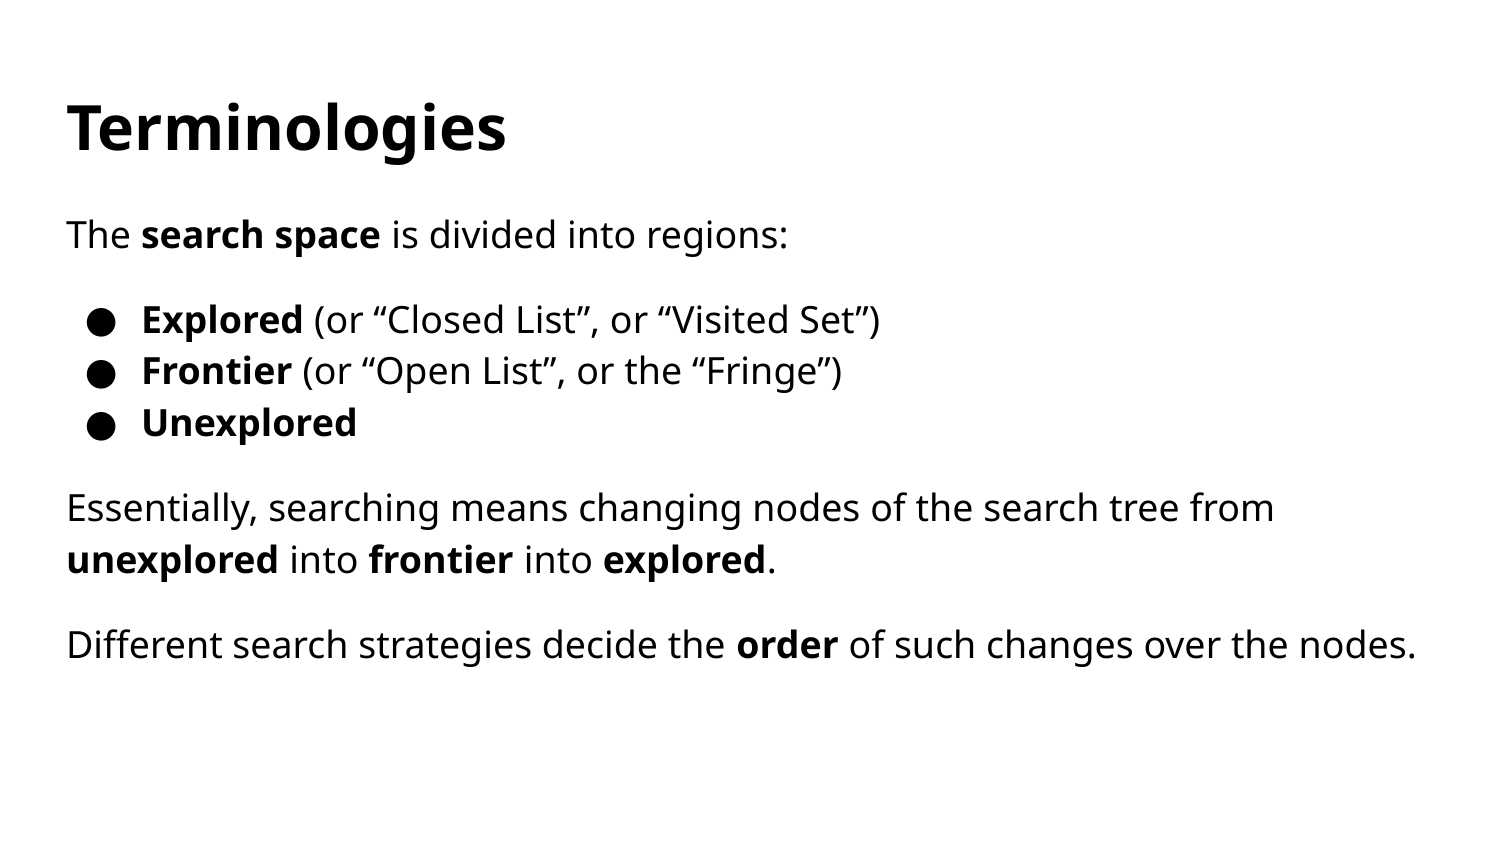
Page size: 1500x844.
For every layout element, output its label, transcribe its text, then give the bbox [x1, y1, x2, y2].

list The search space is divided into regions: Explored (or “Closed List”, or “Visited Set”) Frontier (or “Open List”, or the “Fringe”) Unexplored Essentially, searching means changing nodes of the search tree from unexplored into frontier into explored. Different search strategies decide the order of such changes over the nodes. [51, 189, 1449, 750]
title Terminologies [51, 72, 1449, 176]
